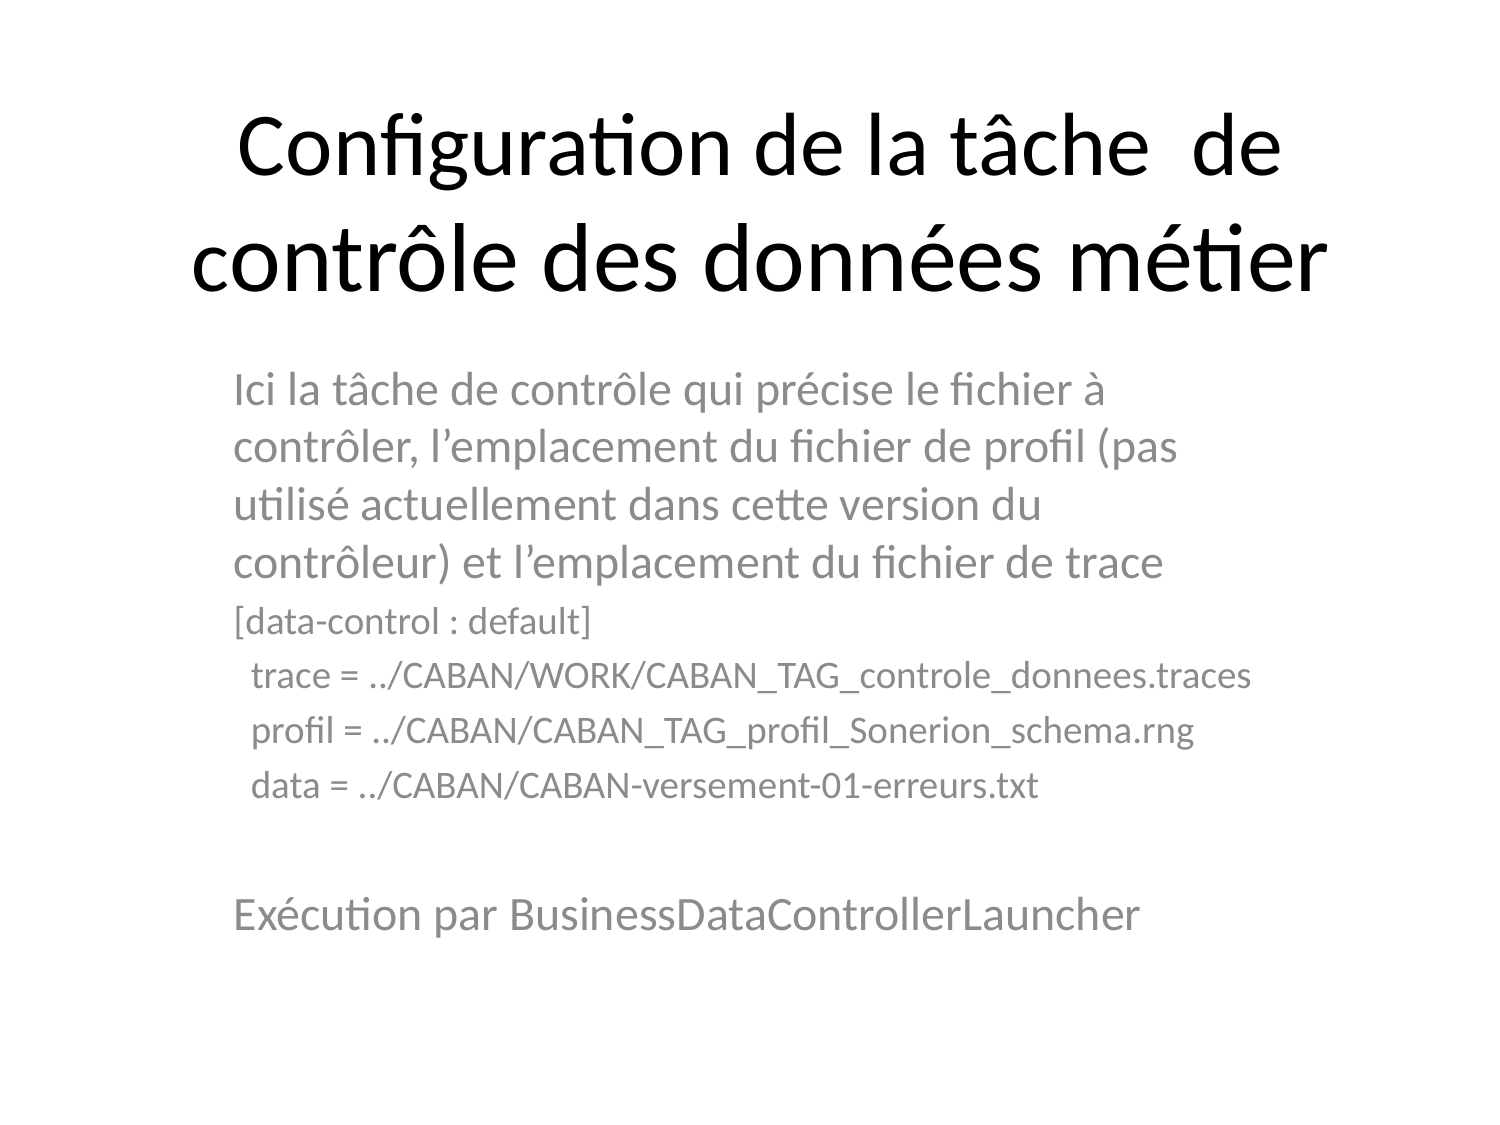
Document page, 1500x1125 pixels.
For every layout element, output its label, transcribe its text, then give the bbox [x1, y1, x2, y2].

title Configuration de la tâche de contrôle des données métier [123, 78, 1399, 320]
subtitle Ici la tâche de contrôle qui précise le fichier à contrôler, l’emplacement du fichier de profil (pas utilisé actuellement dans cette version du contrôleur) et l’emplacement du fichier de trace [data-control : default] trace = ../CABAN/WORK/CABAN_TAG_controle_donnees.traces profil = ../CABAN/CABAN_TAG_profil_Sonerion_schema.rng data = ../CABAN/CABAN-versement-01-erreurs.txt Exécution par BusinessDataControllerLauncher [218, 349, 1269, 973]
